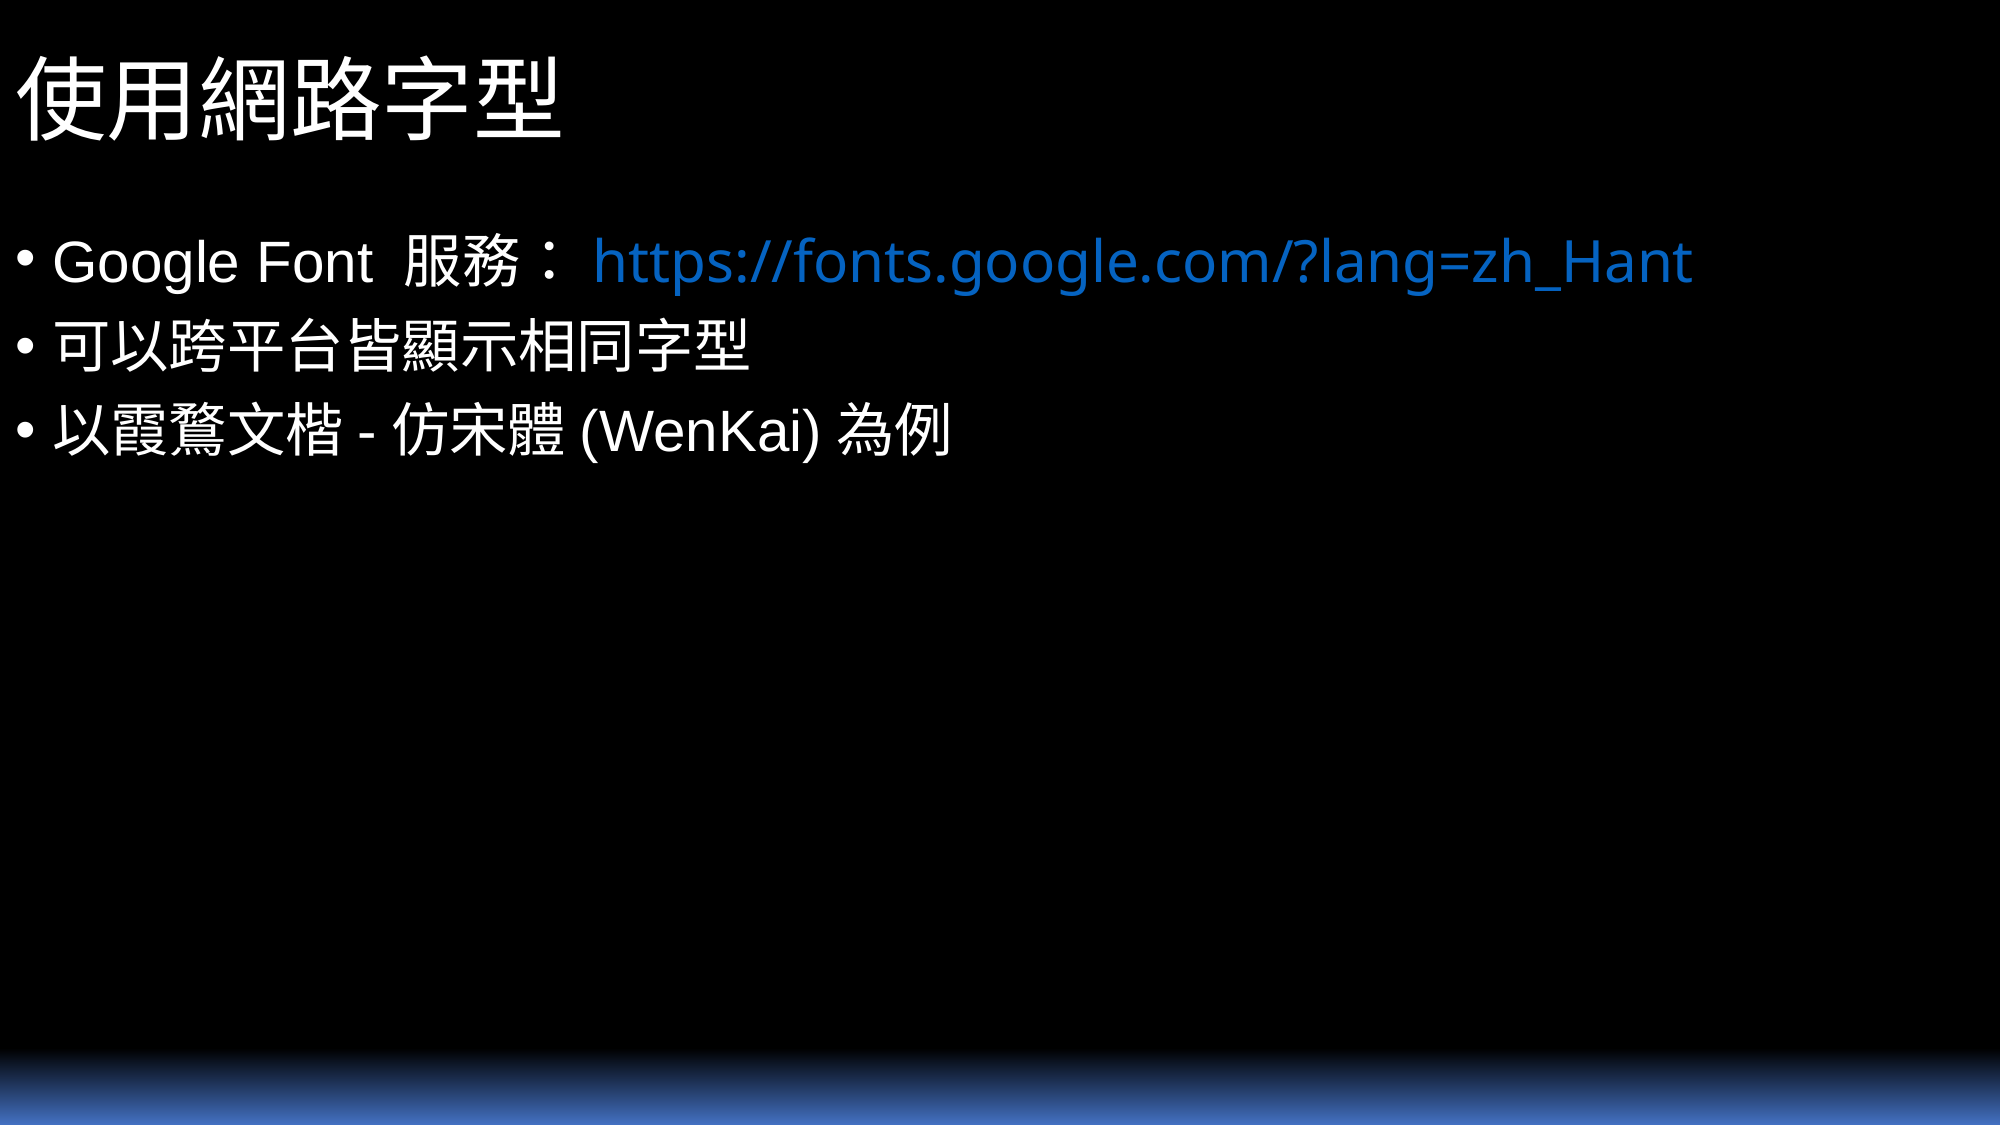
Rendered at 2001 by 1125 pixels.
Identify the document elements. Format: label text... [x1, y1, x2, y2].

title 使用網路字型 [0, 0, 2000, 208]
list Google Font 服務：https://fonts.google.com/?lang=zh_Hant 可以跨平台皆顯示相同字型 以霞鶩文楷-仿宋體(WenKai)為例 [0, 217, 2000, 1125]
